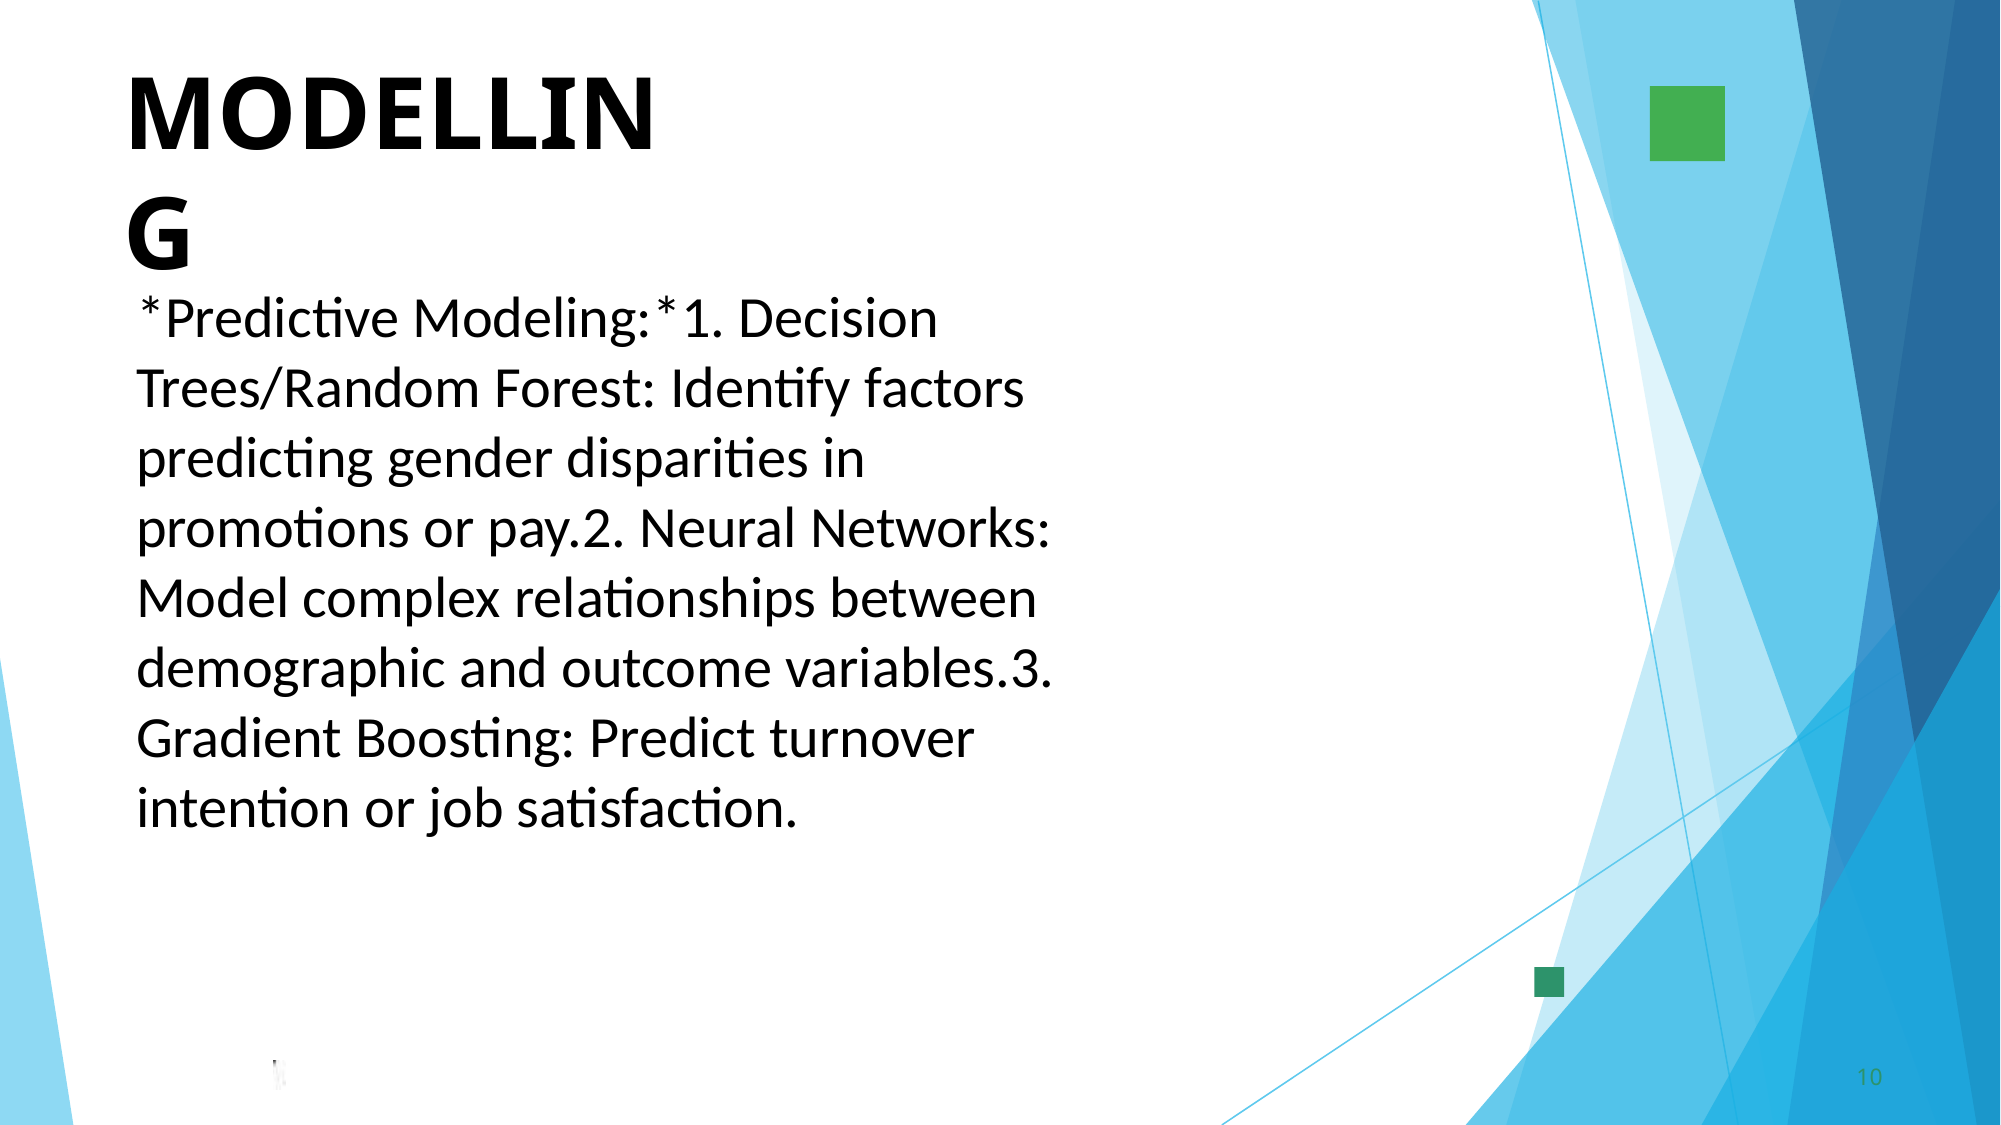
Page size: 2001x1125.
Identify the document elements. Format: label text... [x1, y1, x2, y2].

text_box *Predictive Modeling:*1. Decision Trees/Random Forest: Identify factors predicting gender disparities in promotions or pay.2. Neural Networks: Model complex relationships between demographic and outcome variables.3. Gradient Boosting: Predict turnover intention or job satisfaction. [121, 272, 1120, 847]
text_box MODELLING [121, 47, 664, 272]
picture [273, 1060, 287, 1091]
text_box [1534, 967, 1565, 997]
text_box [1649, 86, 1725, 162]
text_box 10 [1849, 1061, 1888, 1095]
